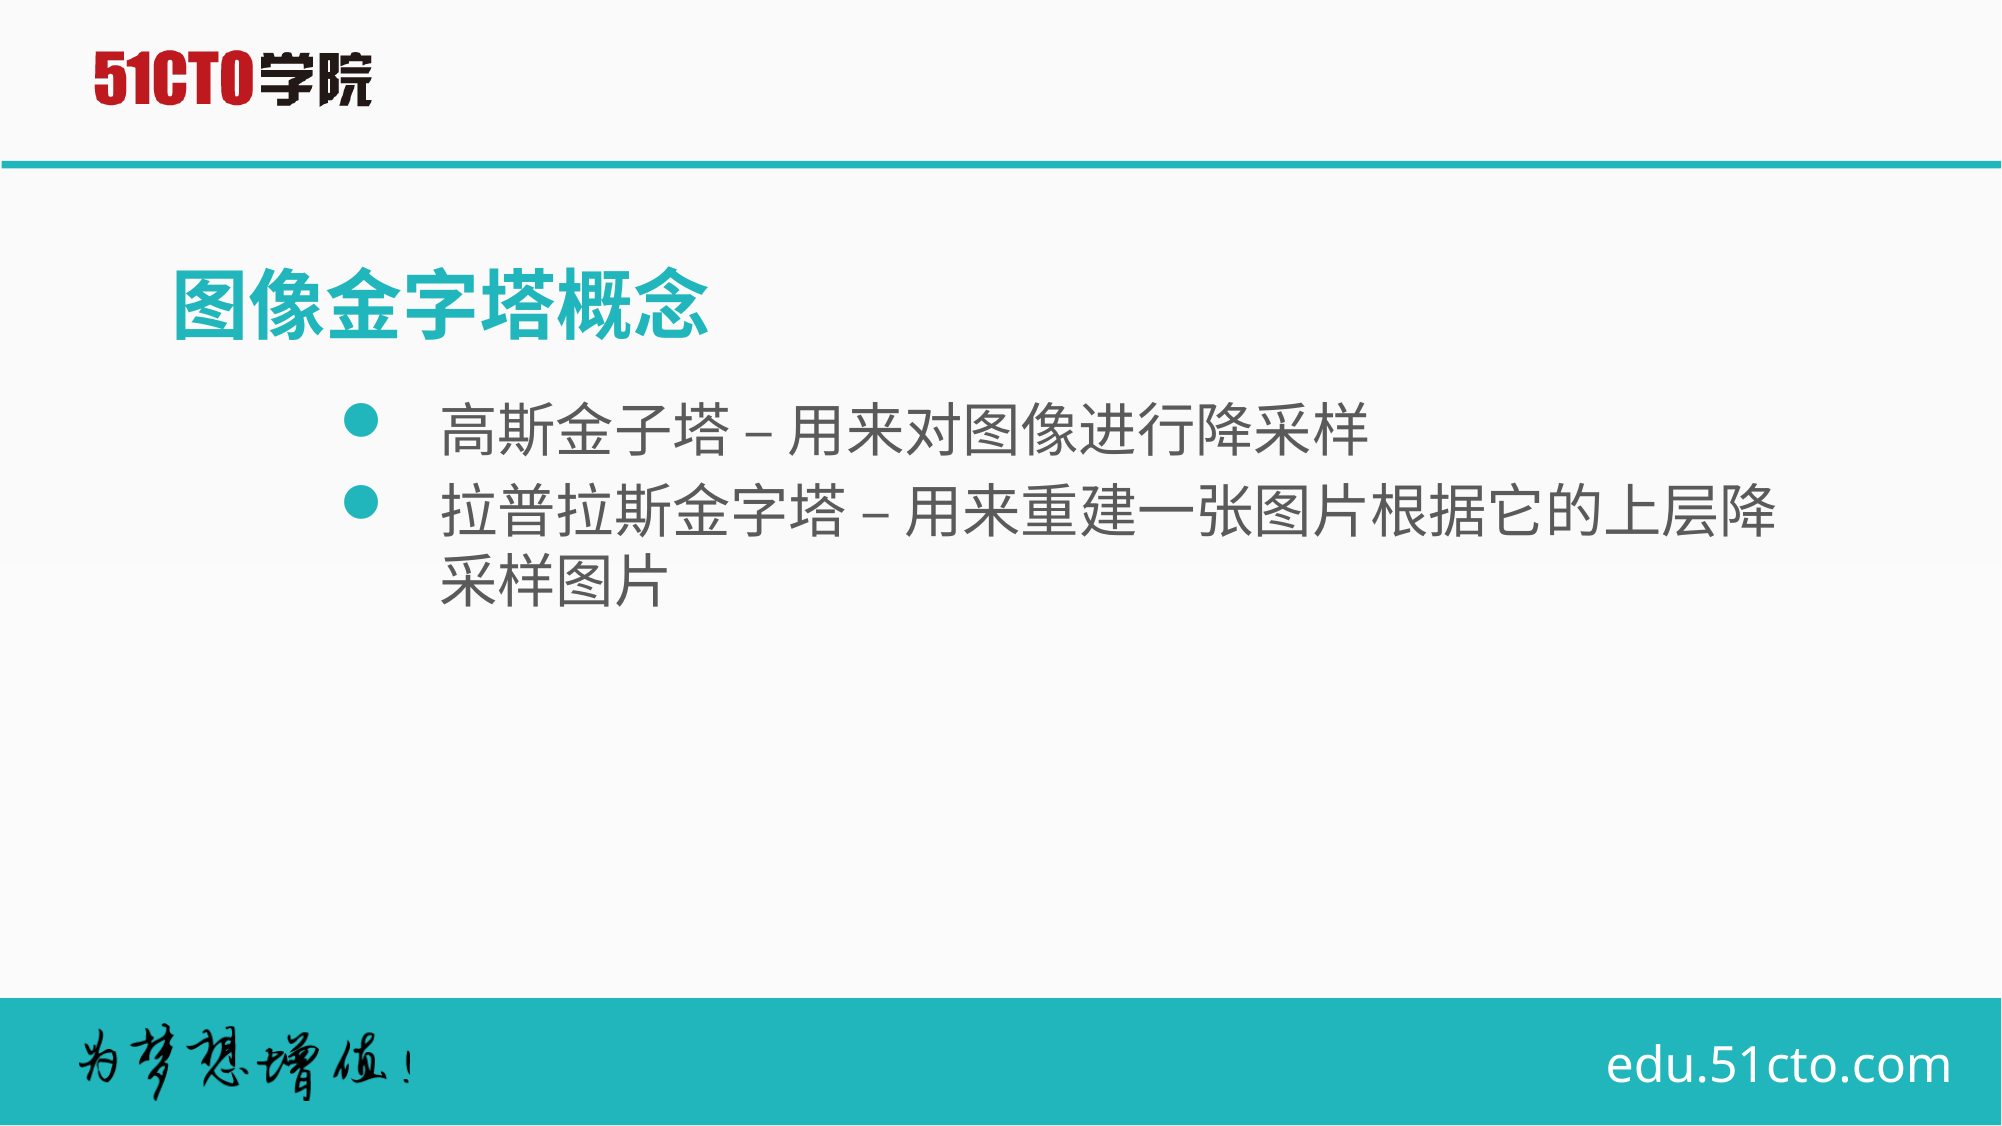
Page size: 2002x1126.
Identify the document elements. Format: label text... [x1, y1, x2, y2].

picture [79, 1023, 410, 1101]
list 高斯金子塔 – 用来对图像进行降采样 拉普拉斯金字塔 – 用来重建一张图片根据它的上层降采样图片 [161, 385, 1828, 870]
picture [90, 42, 375, 111]
title 图像金字塔概念 [156, 243, 1831, 362]
